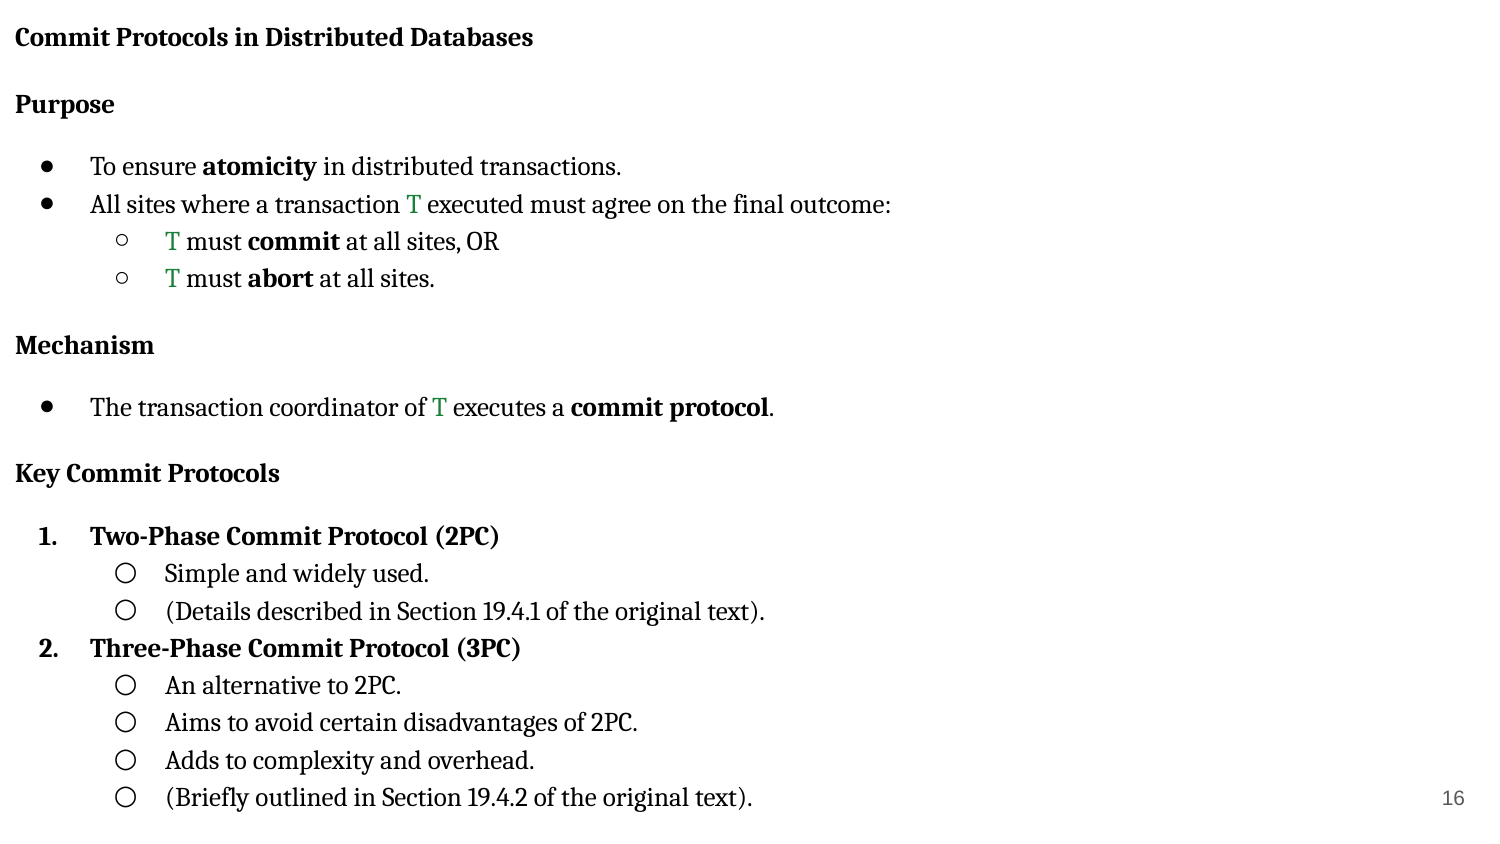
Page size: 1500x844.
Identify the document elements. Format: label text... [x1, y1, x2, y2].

slide_number ‹#› [1389, 764, 1480, 830]
text_box Commit Protocols in Distributed Databases Purpose To ensure atomicity in distributed transactions. All sites where a transaction T executed must agree on the final outcome: T must commit at all sites, OR T must abort at all sites. Mechanism The transaction coordinator of T executes a commit protocol. Key Commit Protocols Two-Phase Commit Protocol (2PC) Simple and widely used. (Details described in Section 19.4.1 of the original text). Three-Phase Commit Protocol (3PC) An alternative to 2PC. Aims to avoid certain disadvantages of 2PC. Adds to complexity and overhead. (Briefly outlined in Section 19.4.2 of the original text). [0, 0, 1458, 827]
